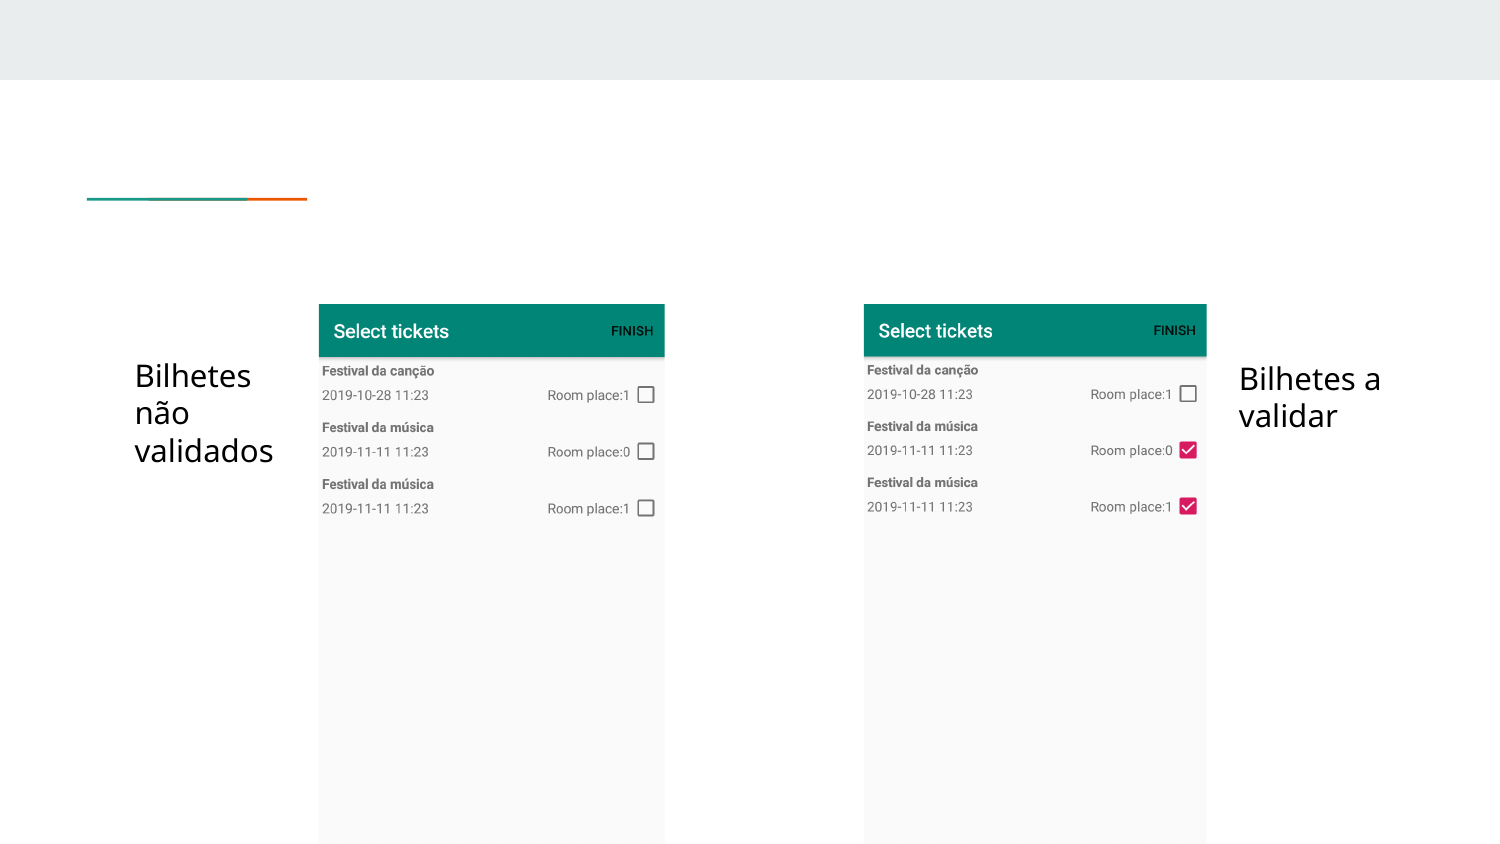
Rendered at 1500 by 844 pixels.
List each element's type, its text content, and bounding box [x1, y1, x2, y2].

picture [318, 304, 665, 844]
picture [863, 304, 1207, 844]
list Bilhetes não validados [119, 341, 313, 439]
text_box Bilhetes a validar [1223, 344, 1405, 436]
